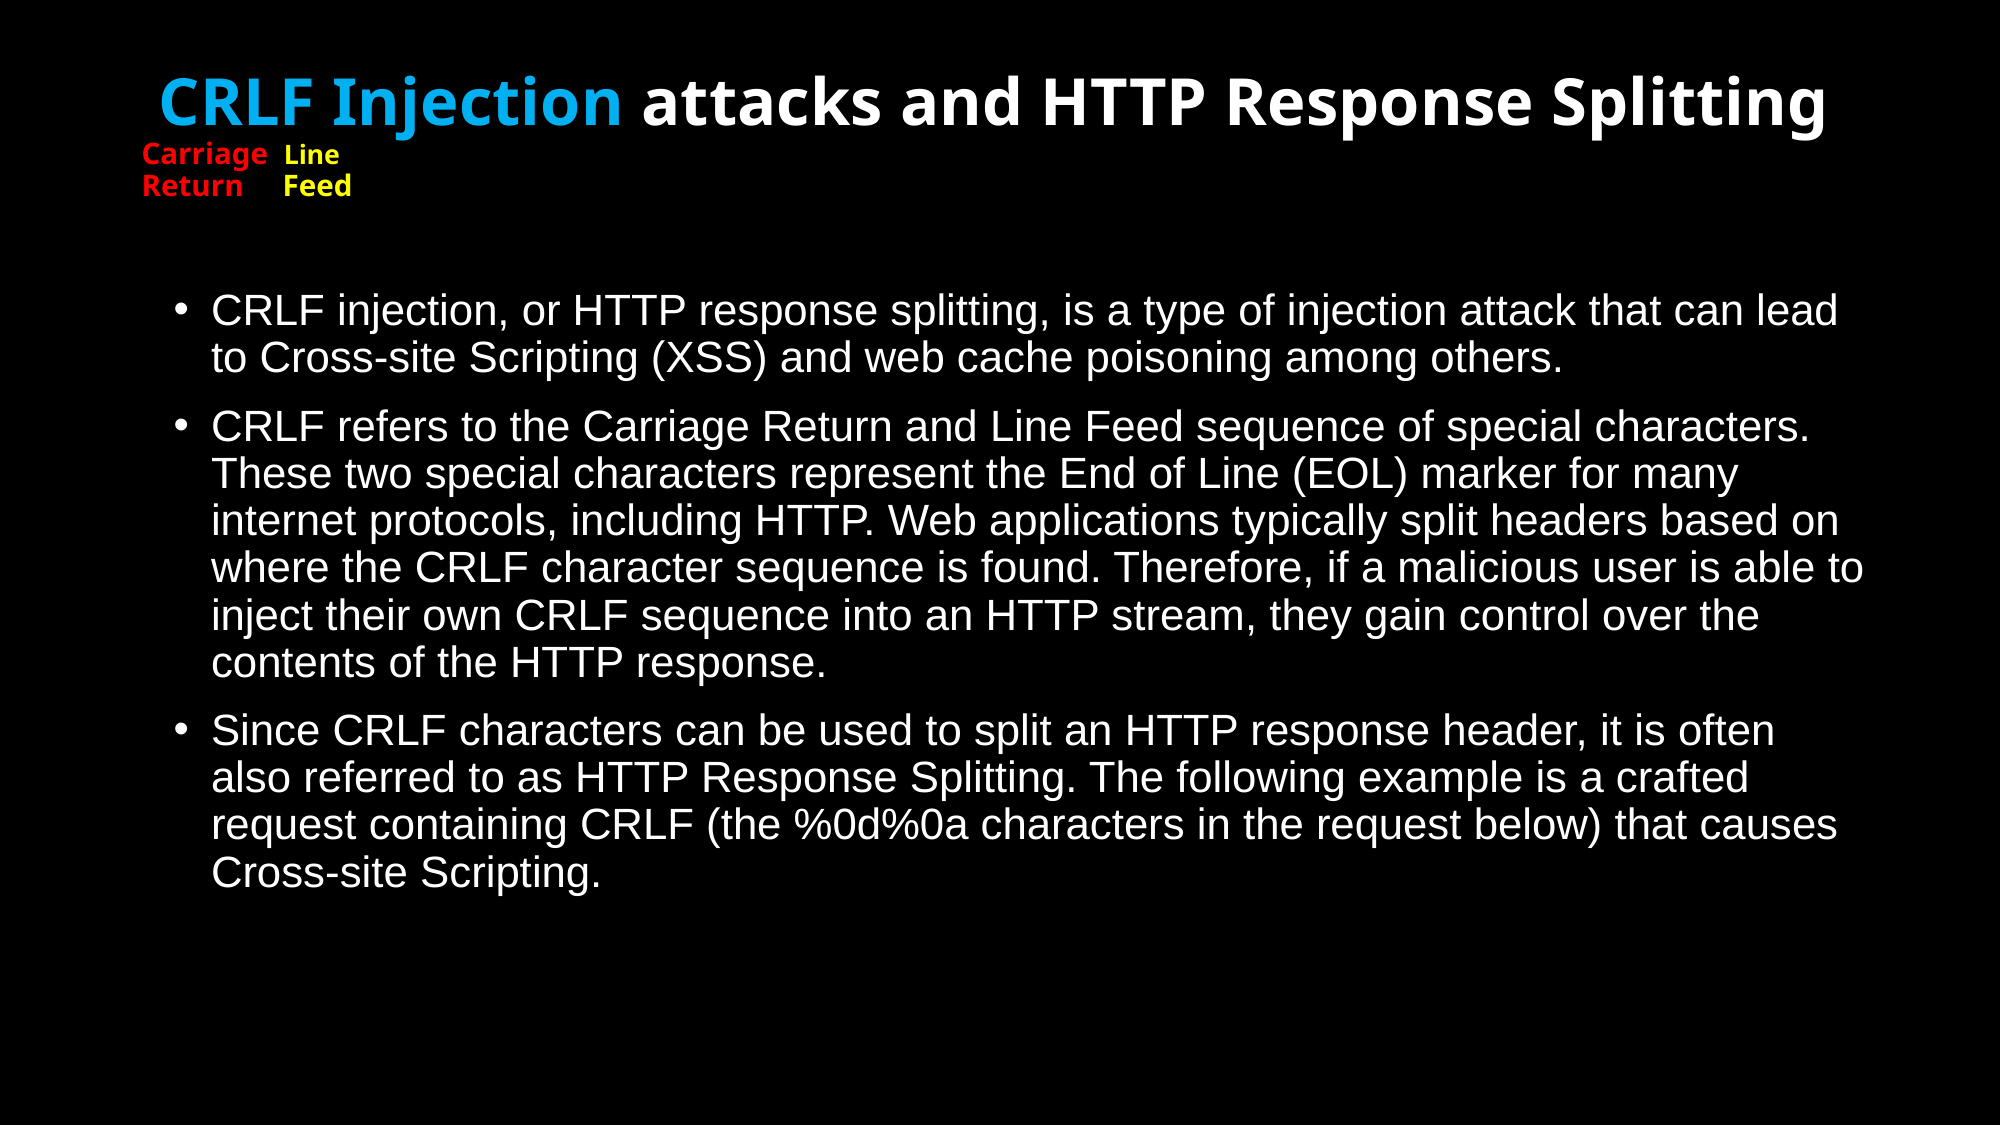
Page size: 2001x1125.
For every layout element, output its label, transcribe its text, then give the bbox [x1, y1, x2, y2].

list CRLF injection, or HTTP response splitting, is a type of injection attack that can lead to Cross-site Scripting (XSS) and web cache poisoning among others. CRLF refers to the Carriage Return and Line Feed sequence of special characters. These two special characters represent the End of Line (EOL) marker for many internet protocols, including HTTP. Web applications typically split headers based on where the CRLF character sequence is found. Therefore, if a malicious user is able to inject their own CRLF sequence into an HTTP stream, they gain control over the contents of the HTTP response. Since CRLF characters can be used to split an HTTP response header, it is often also referred to as HTTP Response Splitting. The following example is a crafted request containing CRLF (the %0d%0a characters in the request below) that causes Cross-site Scripting. [158, 280, 1884, 995]
title CRLF Injection attacks and HTTP Response Splitting Carriage Line Return Feed [126, 59, 1854, 214]
